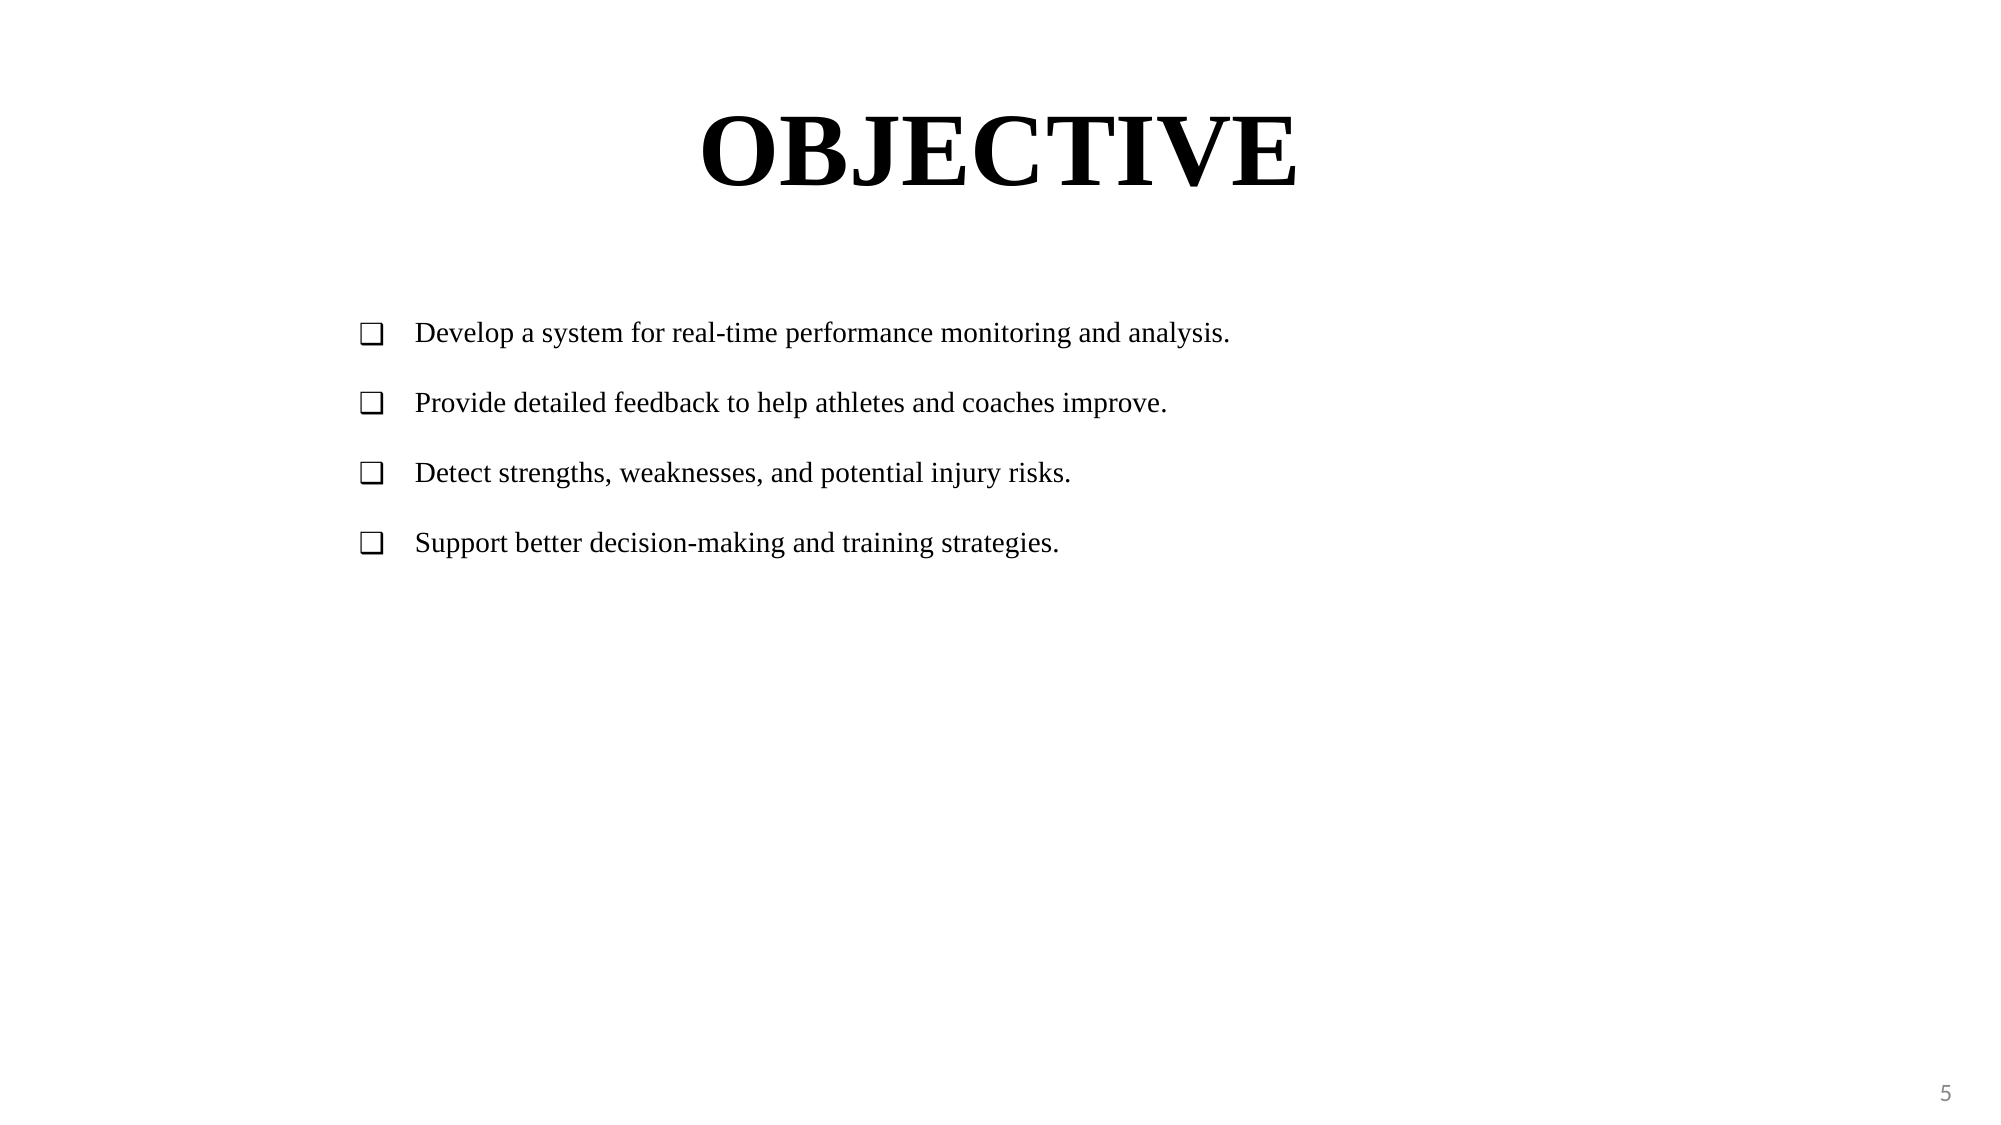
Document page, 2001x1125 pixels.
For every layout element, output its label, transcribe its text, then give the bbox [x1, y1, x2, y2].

slide_number 5 [1894, 1061, 1968, 1121]
title OBJECTIVE [97, 75, 1903, 212]
text_box Develop a system for real-time performance monitoring and analysis. Provide detailed feedback to help athletes and coaches improve. Detect strengths, weaknesses, and potential injury risks. Support better decision-making and training strategies. [343, 270, 1657, 566]
